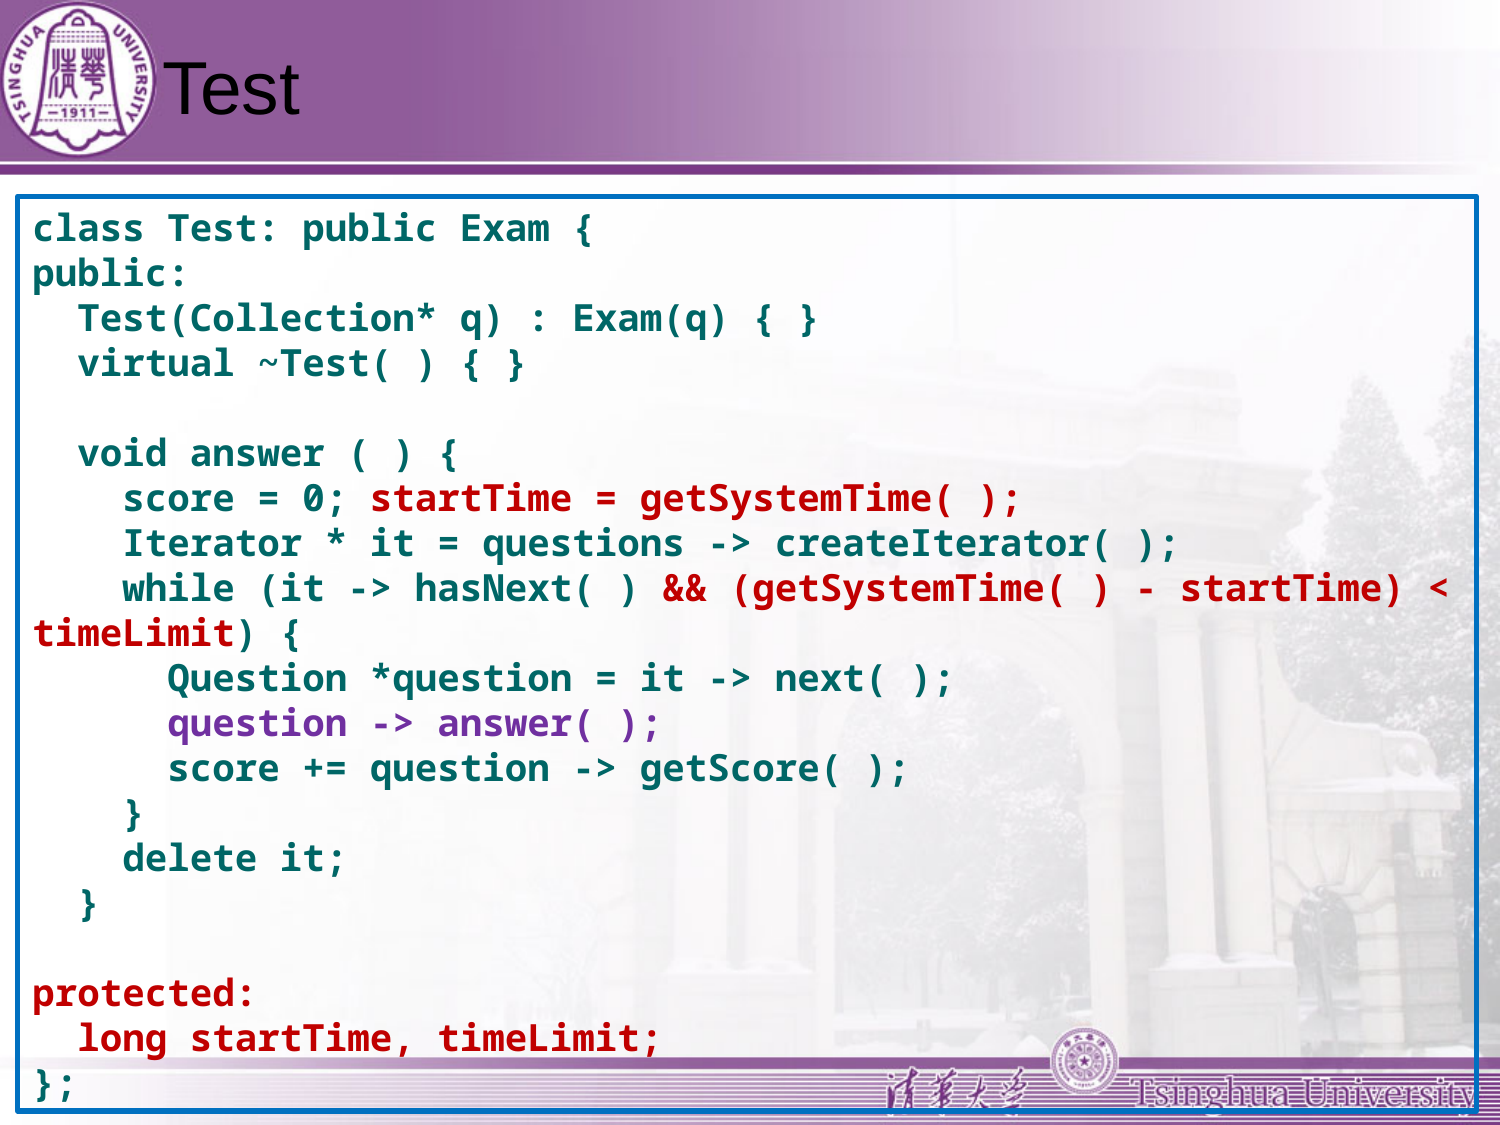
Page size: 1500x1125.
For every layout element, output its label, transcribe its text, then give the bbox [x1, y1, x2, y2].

text_box class Test: public Exam { public: Test(Collection* q) : Exam(q) { } virtual ~Test( ) { } void answer ( ) { score = 0; startTime = getSystemTime( ); Iterator * it = questions -> createIterator( ); while (it -> hasNext( ) && (getSystemTime( ) - startTime) < timeLimit) { Question *question = it -> next( ); question -> answer( ); score += question -> getScore( ); } delete it; } protected: long startTime, timeLimit; }; [17, 196, 1477, 1111]
picture [0, 0, 1500, 1125]
title Test [147, 19, 1500, 149]
